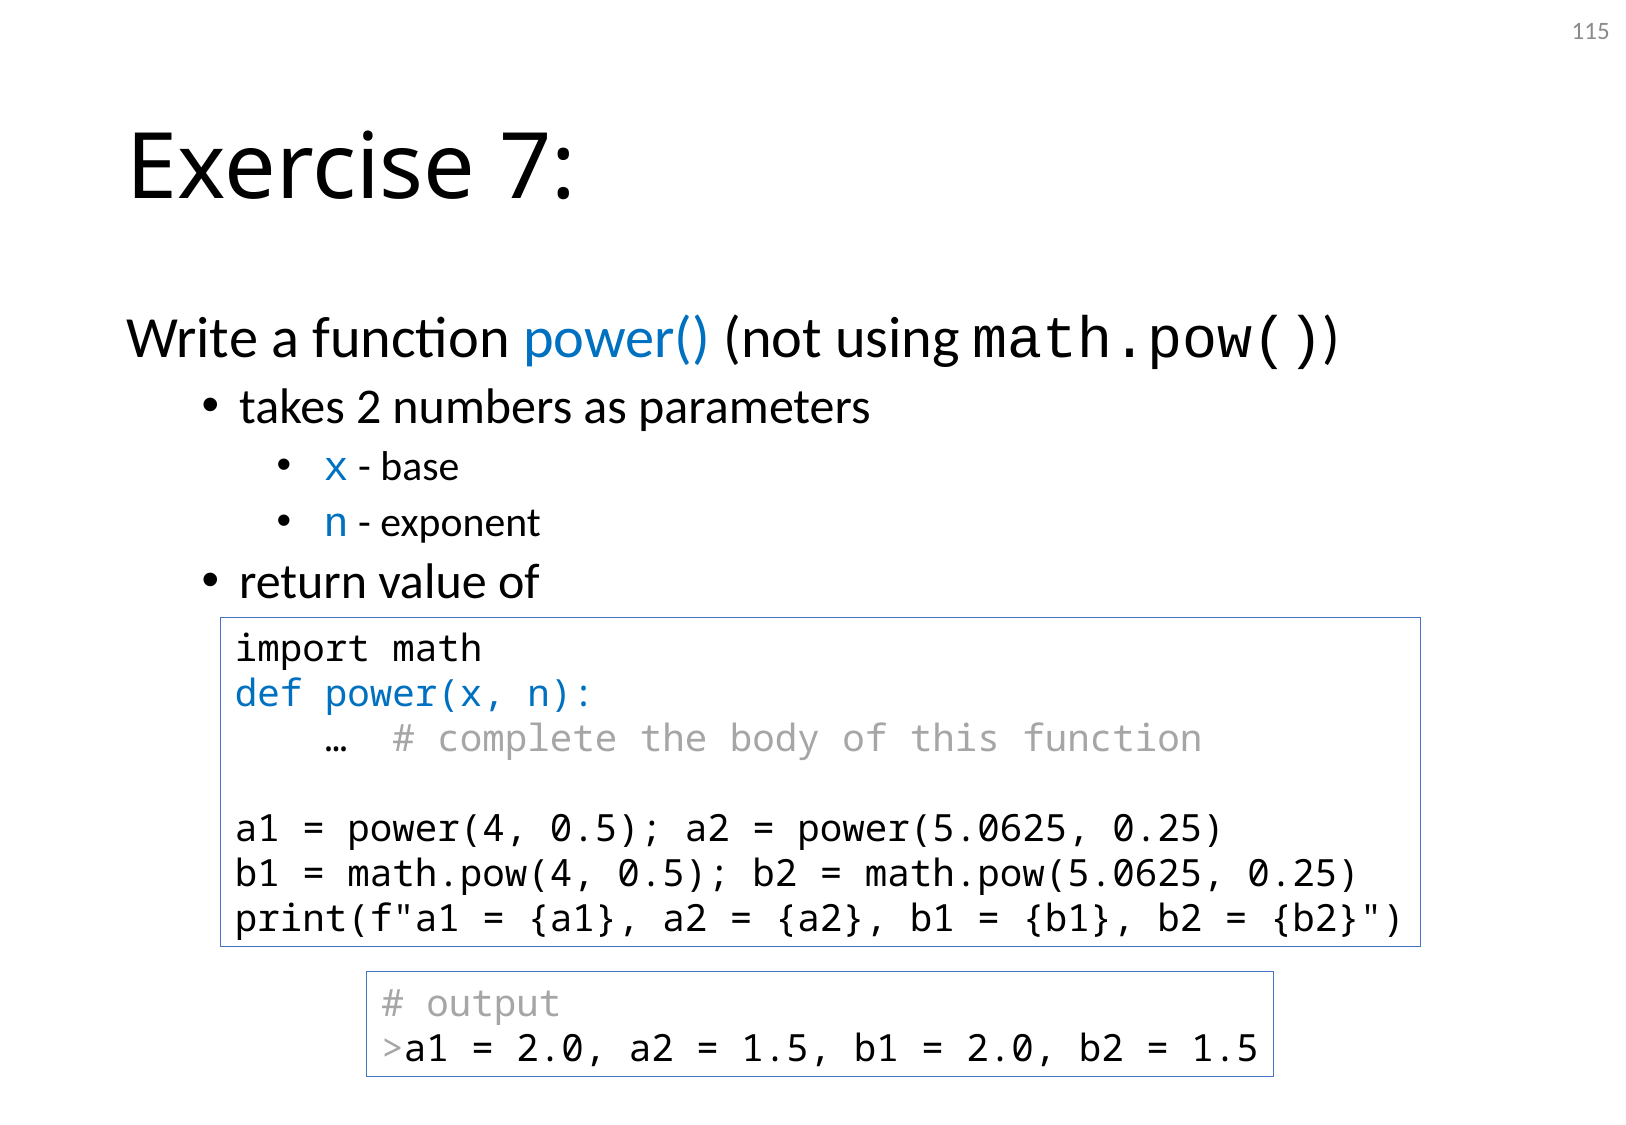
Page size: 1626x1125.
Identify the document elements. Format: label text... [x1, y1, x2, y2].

slide_number 115 [1259, 0, 1625, 60]
text_box # output >a1 = 2.0, a2 = 1.5, b1 = 2.0, b2 = 1.5 [366, 971, 1274, 1077]
text_box import math def power(x, n): … # complete the body of this function a1 = power(4, 0.5); a2 = power(5.0625, 0.25) b1 = math.pow(4, 0.5); b2 = math.pow(5.0625, 0.25) print(f"a1 = {a1}, a2 = {a2}, b1 = {b1}, b2 = {b2}") [220, 617, 1421, 947]
